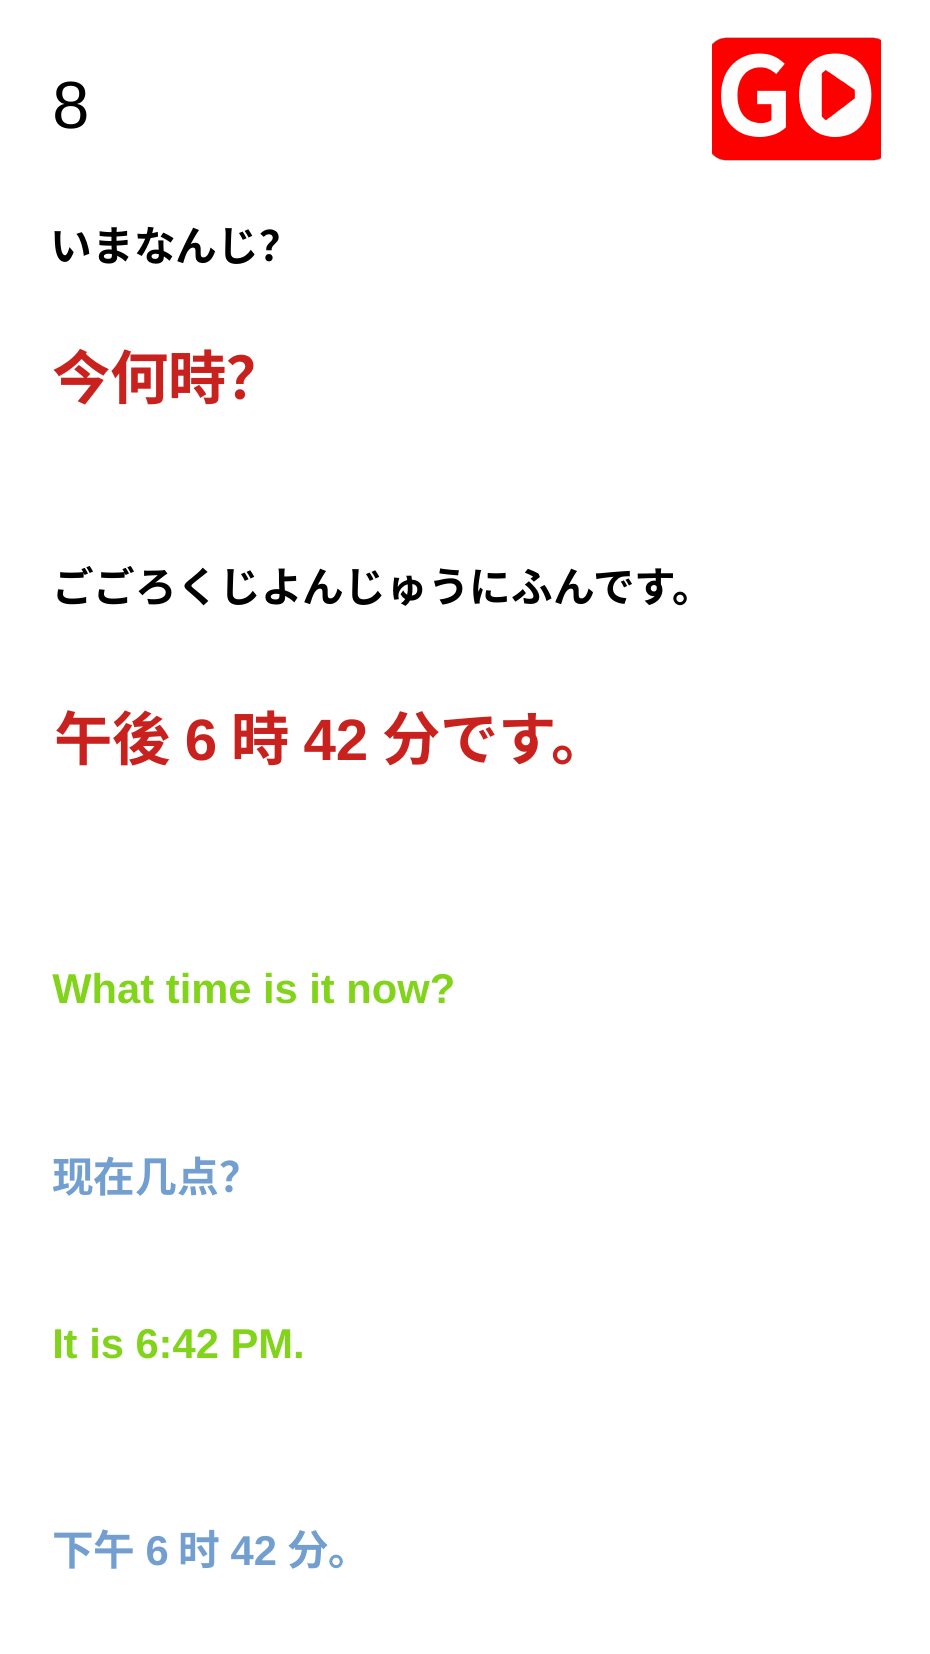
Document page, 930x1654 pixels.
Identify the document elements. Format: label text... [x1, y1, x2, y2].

text_box 8 [37, 54, 450, 144]
text_box 现在几点？ [37, 1102, 898, 1250]
text_box What time is it now? [37, 913, 898, 1061]
picture [712, 37, 882, 162]
text_box 午後6時42分です。 [39, 663, 900, 811]
text_box 今何時？ [37, 302, 898, 450]
text_box ごごろくじよんじゅうにふんです。 [37, 512, 898, 660]
text_box いまなんじ？ [35, 171, 896, 319]
text_box 下午6时42分。 [37, 1475, 898, 1623]
text_box It is 6:42 PM. [37, 1268, 898, 1416]
